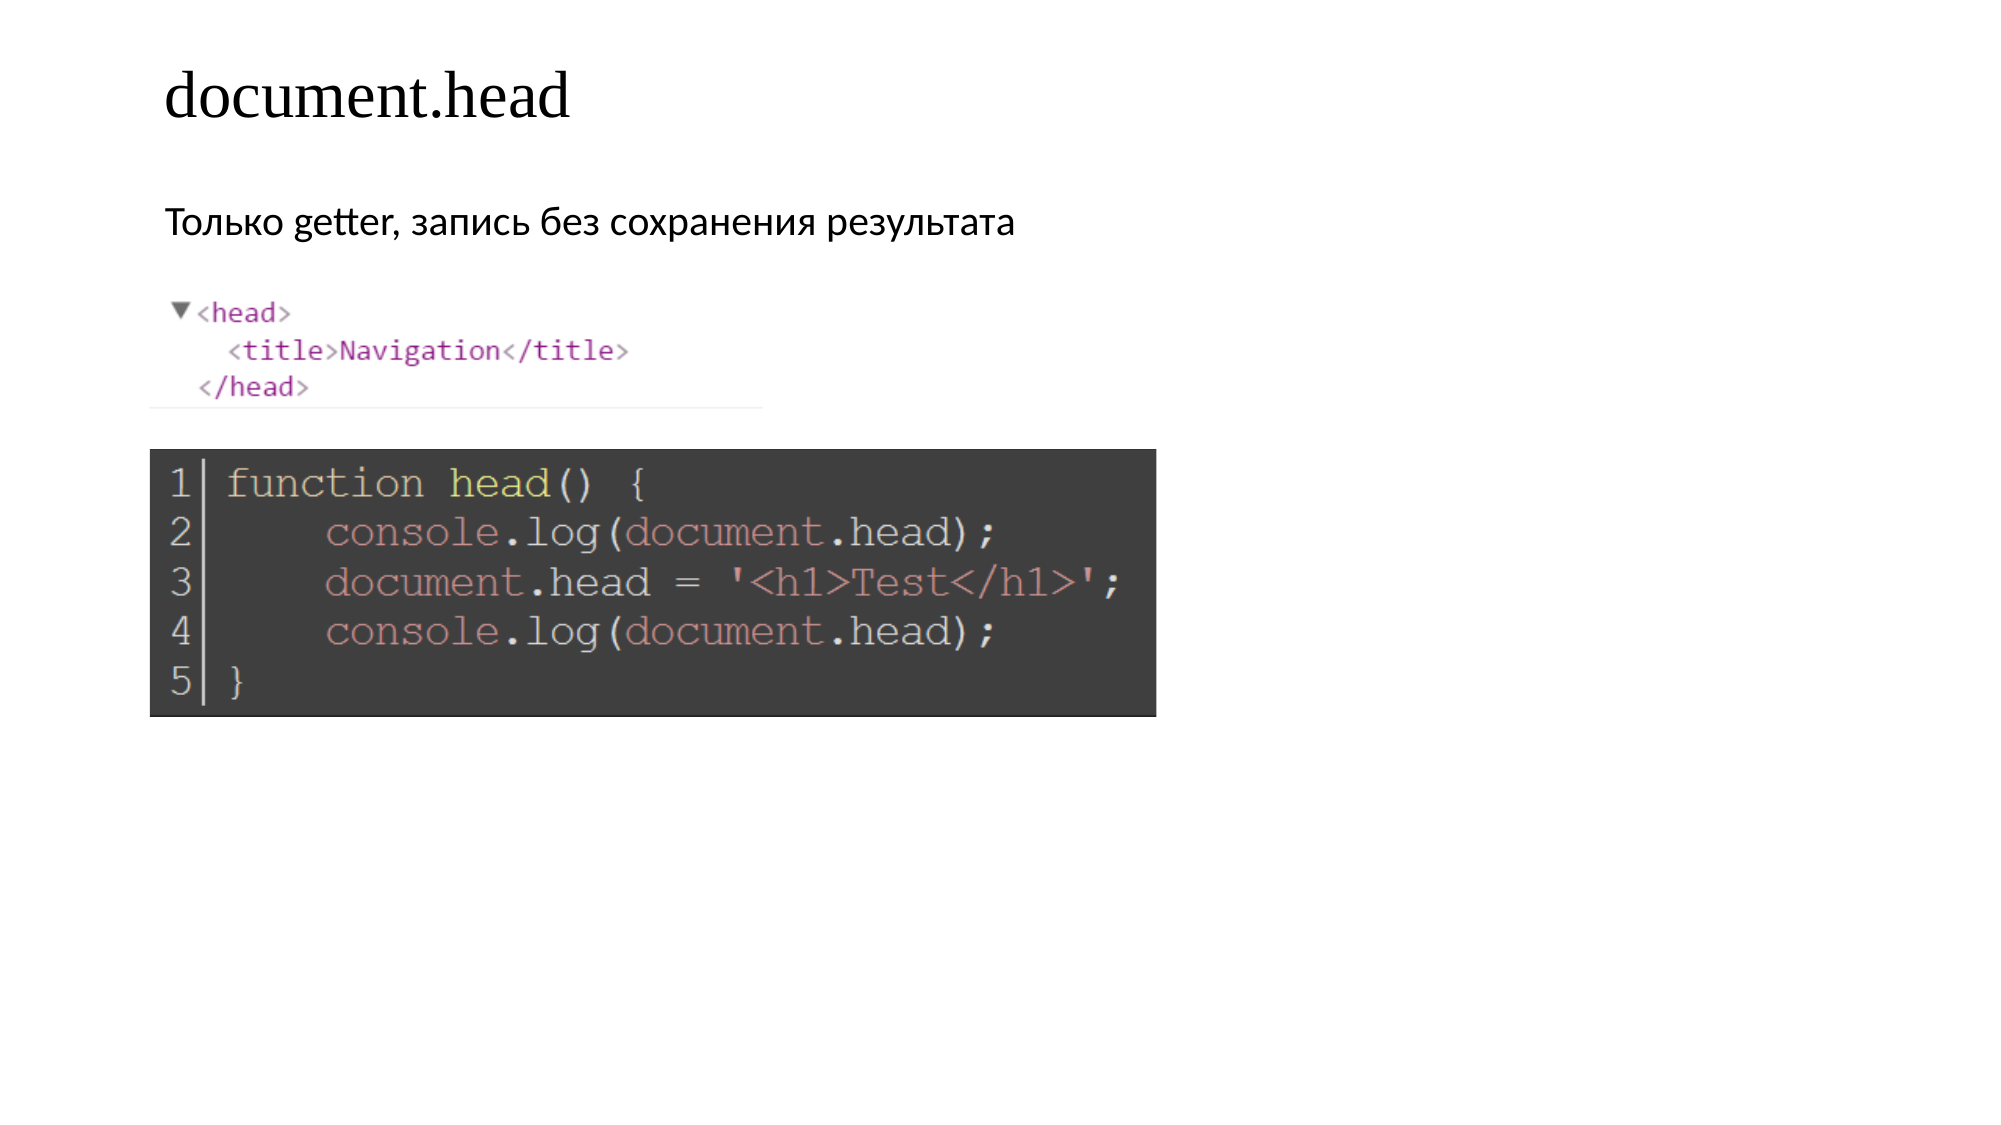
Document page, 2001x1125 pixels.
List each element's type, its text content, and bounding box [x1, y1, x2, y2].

picture [149, 448, 1157, 717]
list Только getter, запись без сохранения результата [149, 191, 1850, 1125]
title document.head [149, 0, 1851, 192]
picture [149, 283, 763, 412]
